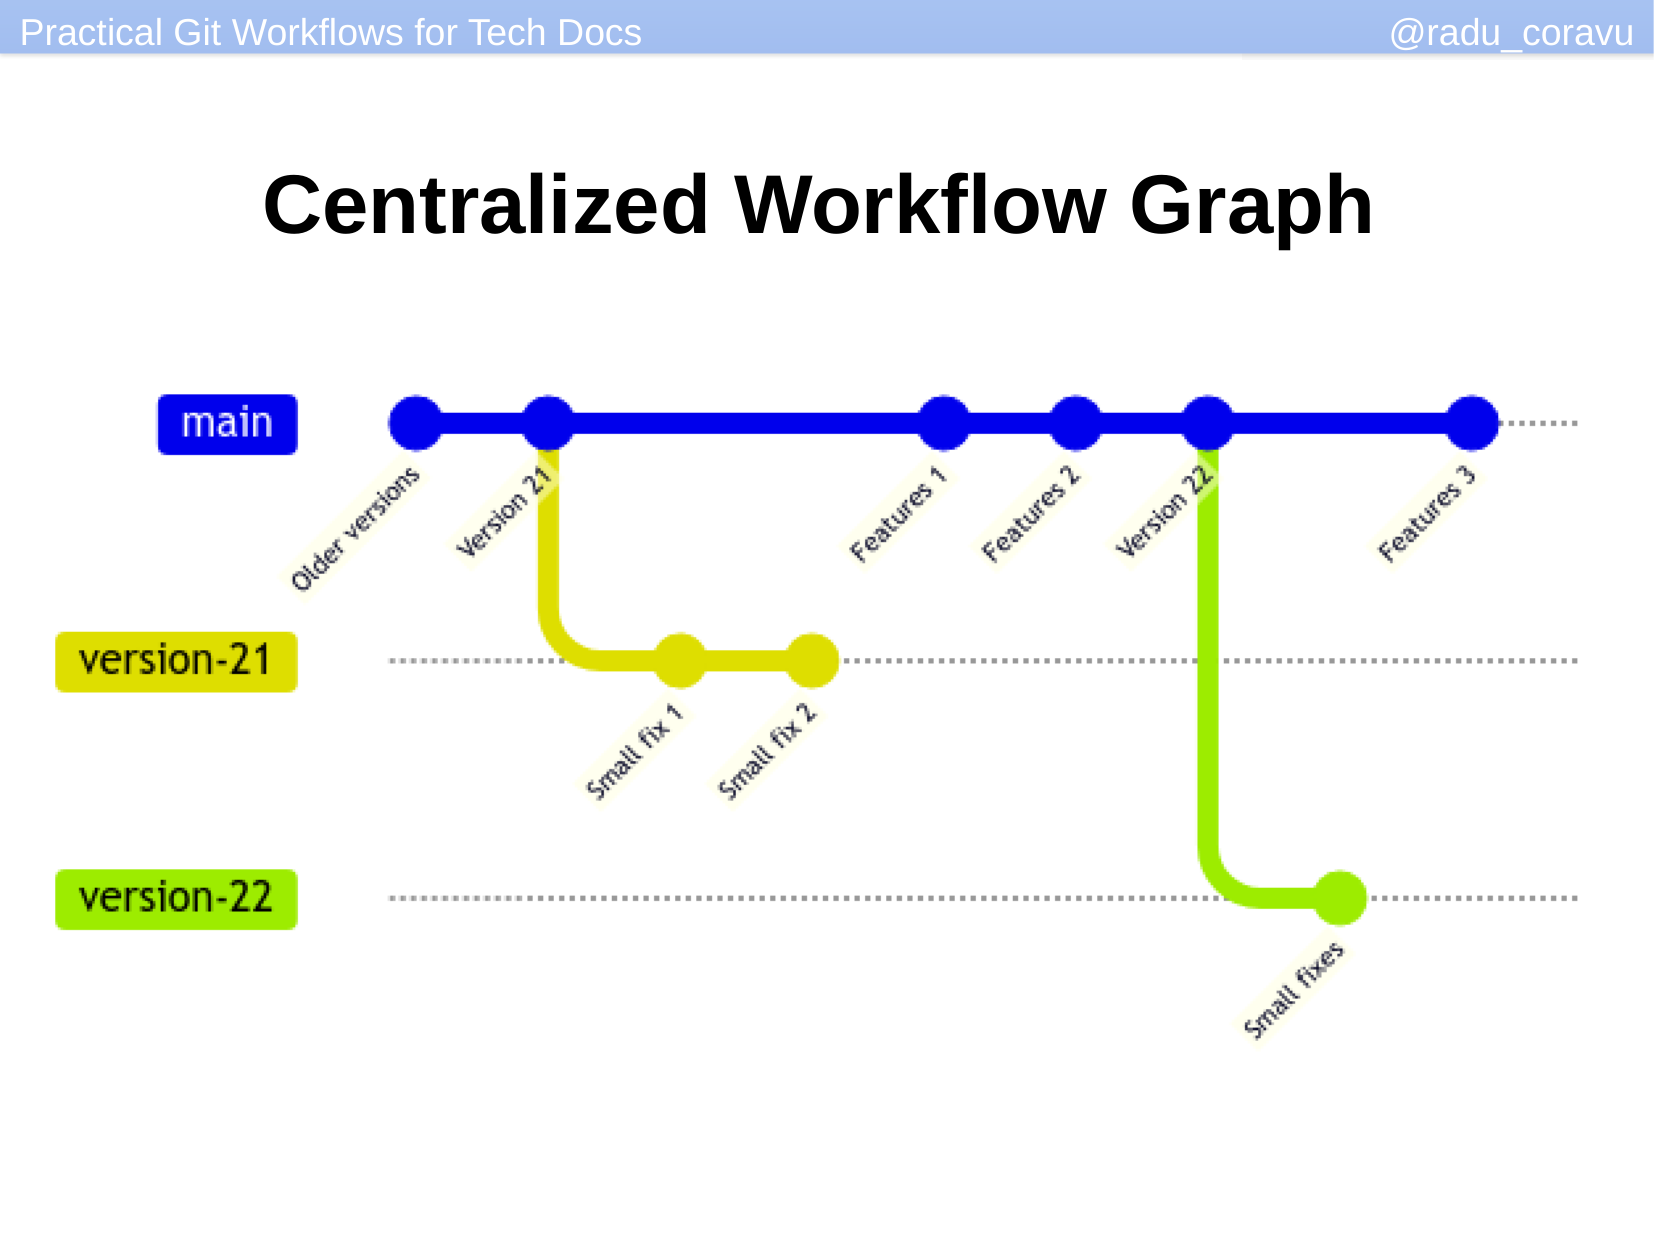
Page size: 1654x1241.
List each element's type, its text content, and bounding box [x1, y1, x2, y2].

text_box Centralized Workflow Graph [75, 150, 1564, 251]
picture [28, 375, 1625, 1070]
